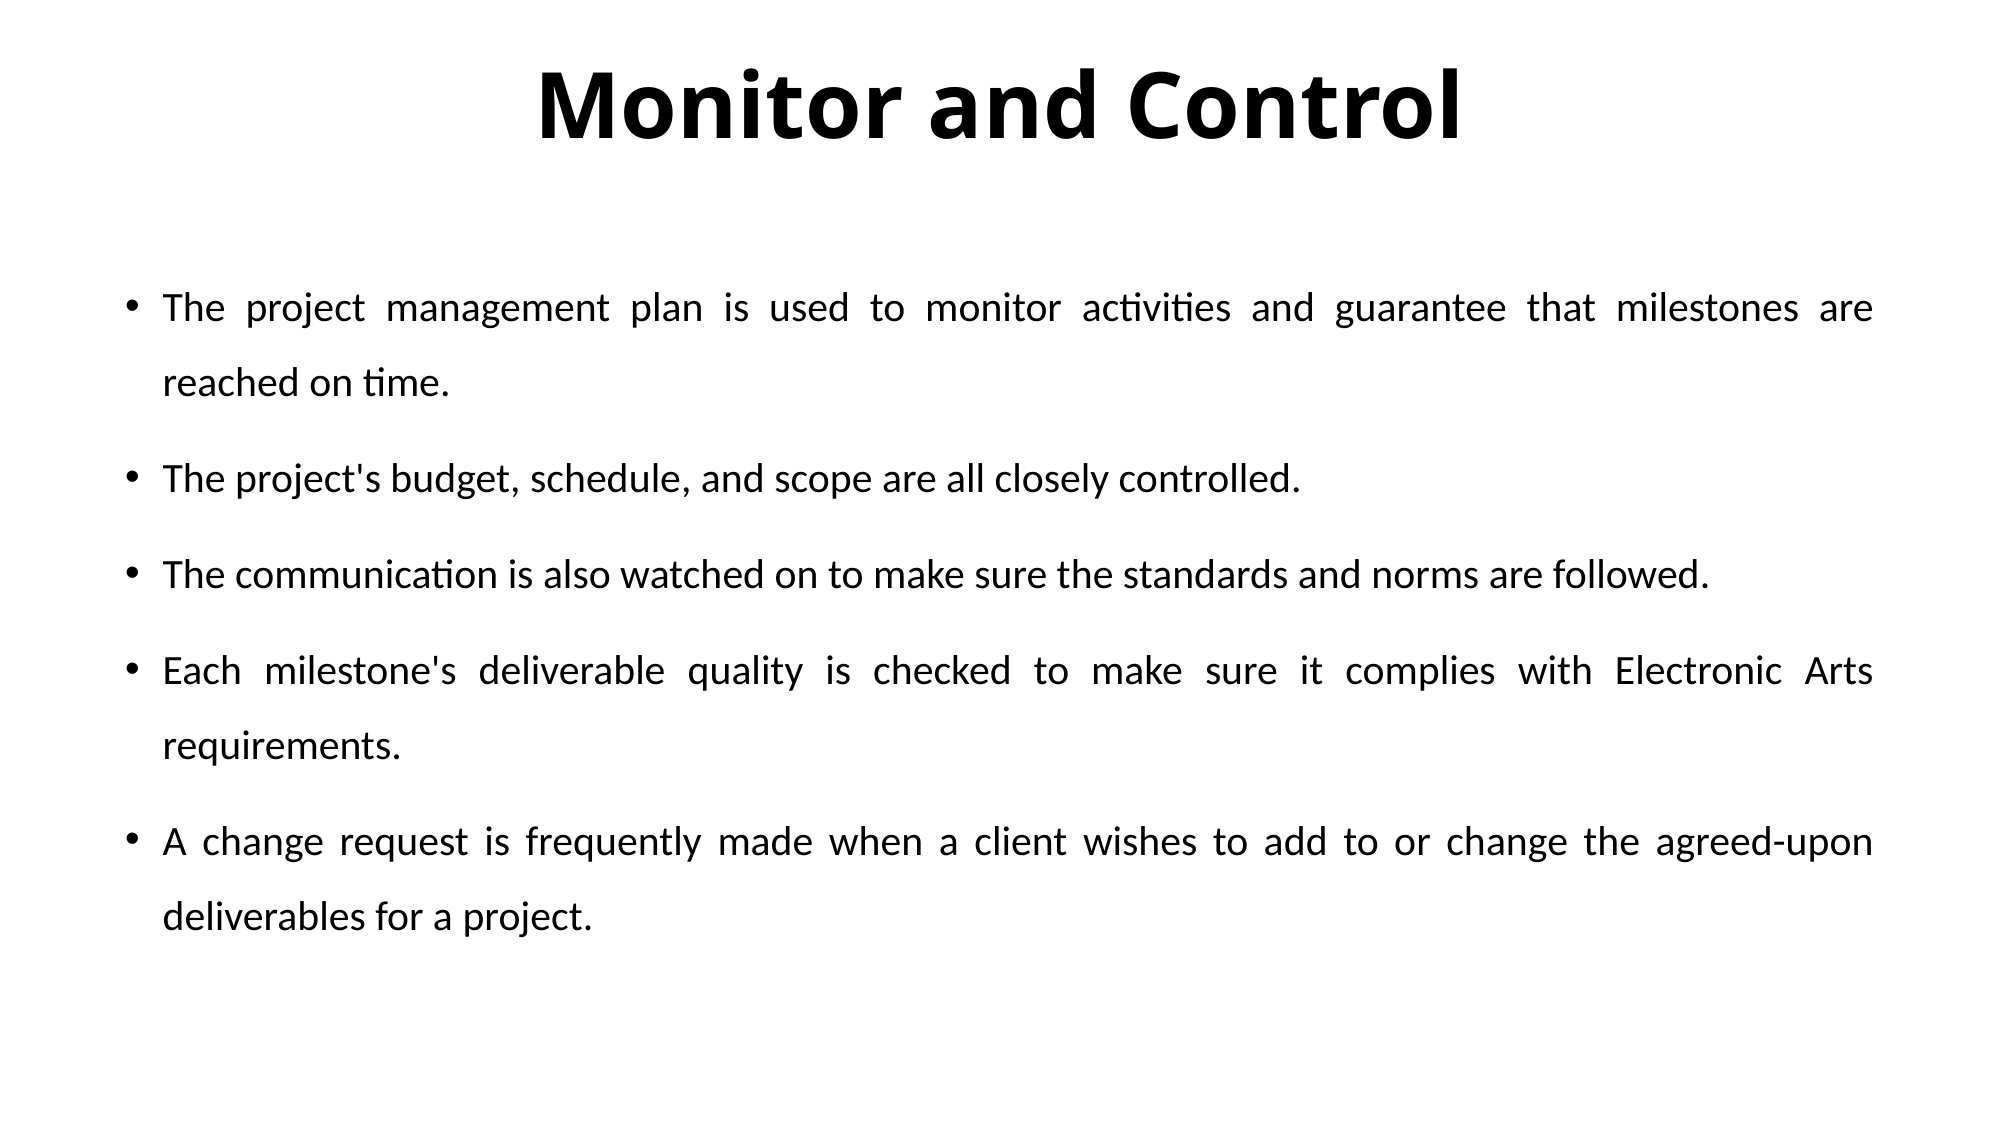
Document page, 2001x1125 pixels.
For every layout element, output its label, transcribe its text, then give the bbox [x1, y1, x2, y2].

title Monitor and Control [0, 0, 2000, 218]
text_box The project management plan is used to monitor activities and guarantee that milestones are reached on time. The project's budget, schedule, and scope are all closely controlled. The communication is also watched on to make sure the standards and norms are followed. Each milestone's deliverable quality is checked to make sure it complies with Electronic Arts requirements. A change request is frequently made when a client wishes to add to or change the agreed-upon deliverables for a project. [110, 247, 1890, 815]
